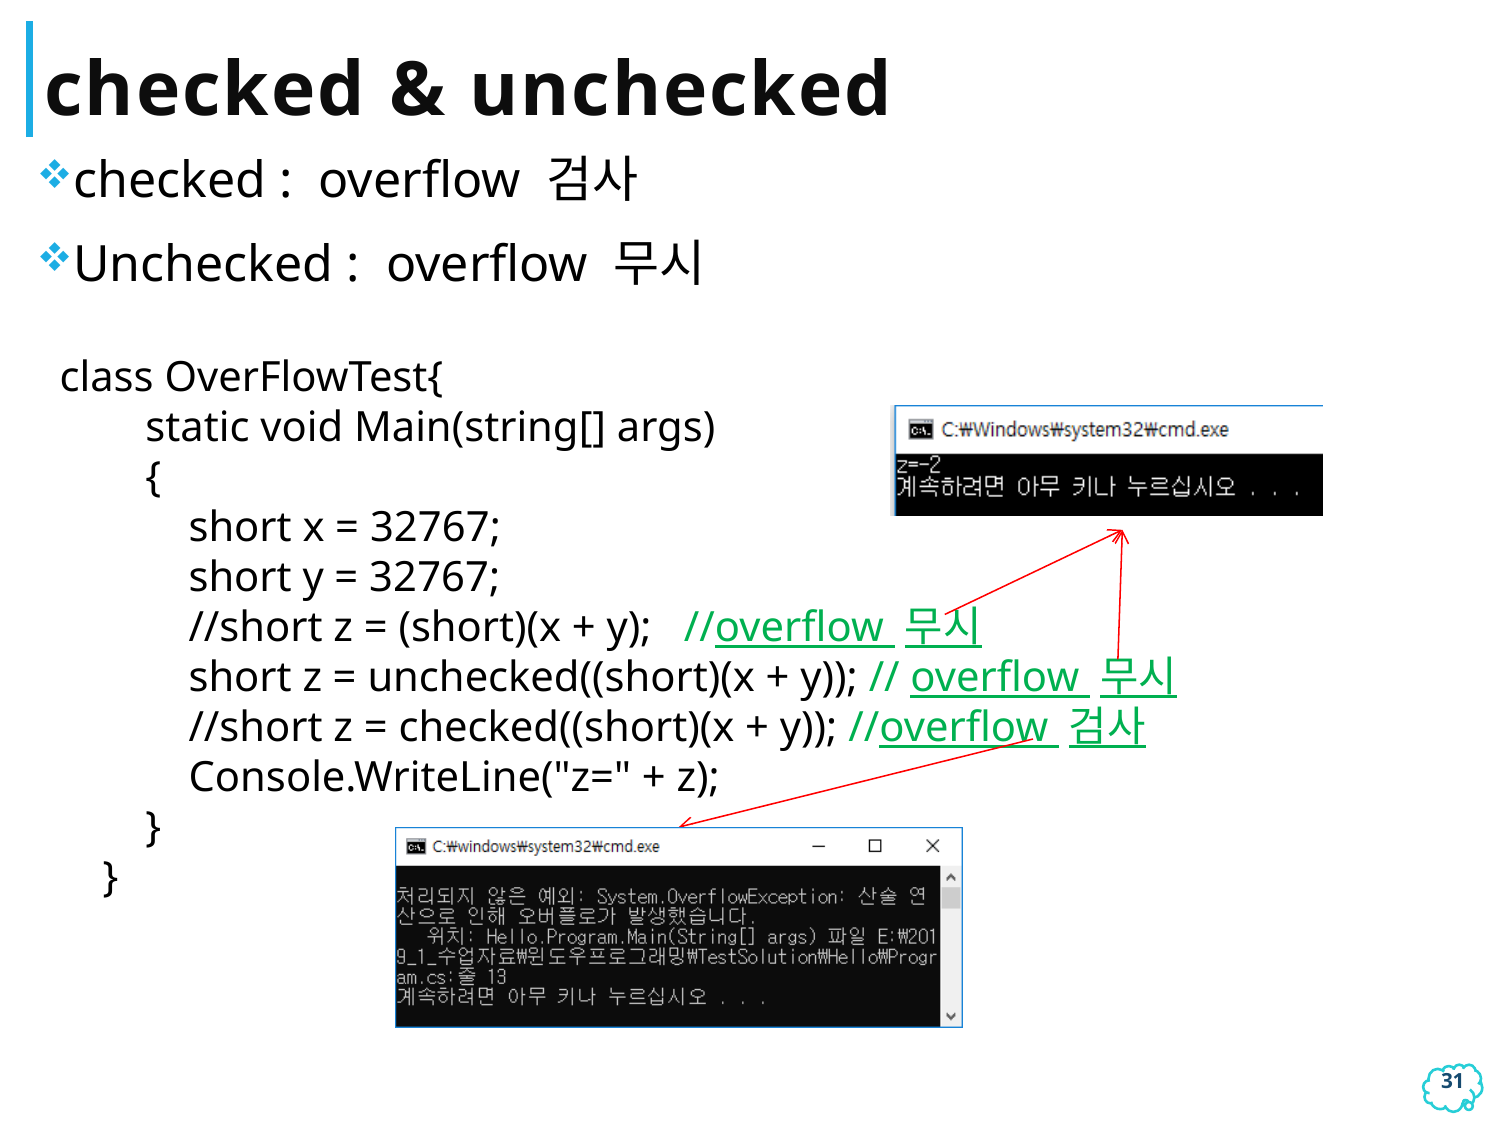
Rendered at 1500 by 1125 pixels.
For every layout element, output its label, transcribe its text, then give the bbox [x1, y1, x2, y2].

list checked : overflow 검사 Unchecked : overflow 무시 [29, 147, 1471, 1069]
picture [395, 826, 963, 1028]
title checked & unchecked [29, 21, 1226, 138]
slide_number 30 [1385, 1059, 1480, 1111]
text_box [44, 342, 1337, 913]
